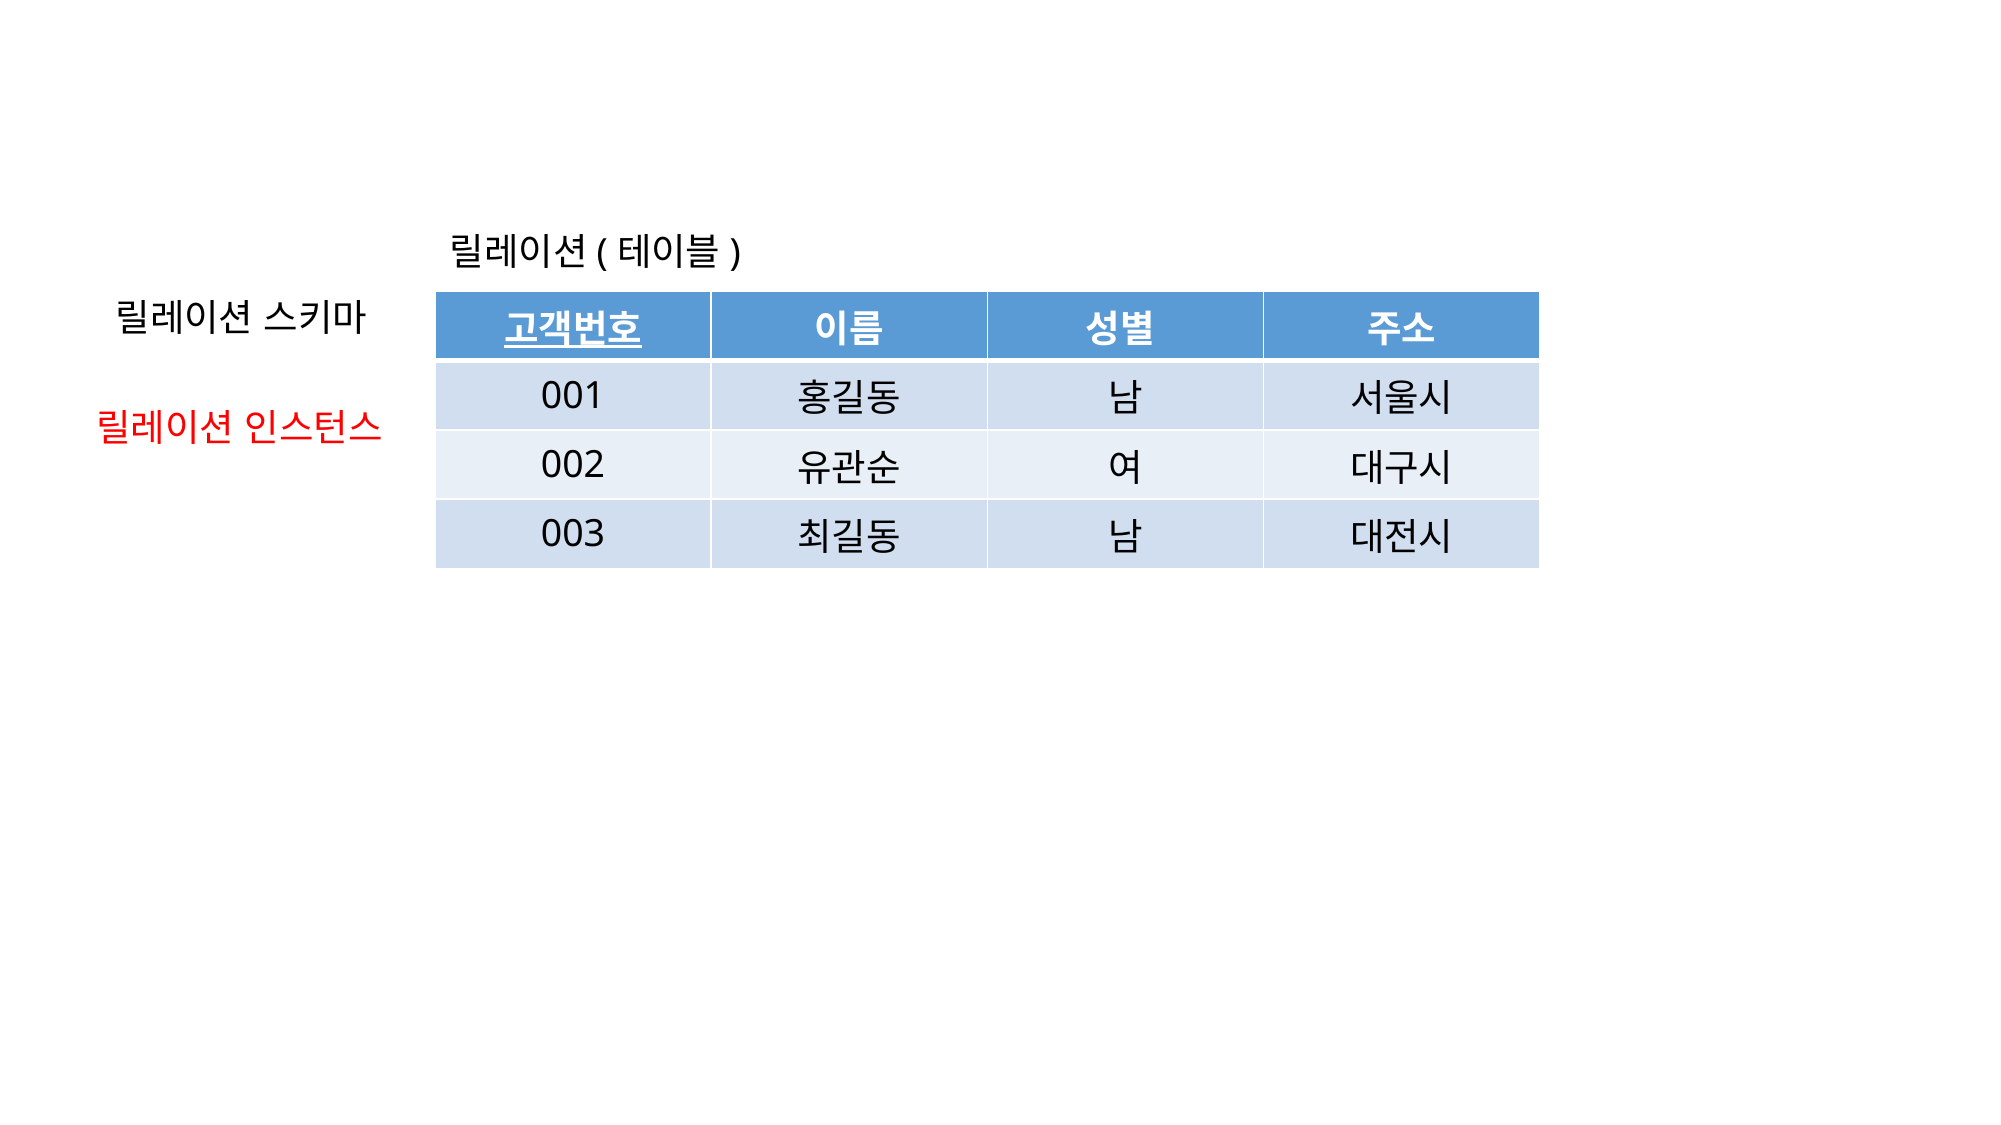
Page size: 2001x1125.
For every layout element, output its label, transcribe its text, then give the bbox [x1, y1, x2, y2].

table_header 성별 [988, 292, 1263, 358]
table_cell 남 [988, 363, 1263, 429]
text_box 릴레이션 스키마 [100, 286, 490, 347]
table_cell 여 [988, 431, 1263, 498]
table_cell 홍길동 [712, 363, 987, 429]
table_cell 최길동 [712, 500, 987, 568]
table_cell 001 [436, 363, 710, 429]
table_cell 남 [988, 500, 1263, 568]
table_cell 대전시 [1264, 500, 1539, 568]
table_cell 003 [436, 500, 710, 568]
table_header 이름 [712, 292, 987, 358]
table_cell 대구시 [1264, 431, 1539, 498]
text_box 릴레이션 인스턴스 [81, 396, 490, 457]
table_cell 서울시 [1264, 363, 1539, 429]
text_box 릴레이션(테이블) [435, 220, 845, 281]
table_header 주소 [1264, 292, 1539, 358]
table_cell 유관순 [712, 431, 987, 498]
table_cell 002 [436, 431, 710, 498]
table_header 고객번호 [436, 292, 710, 358]
